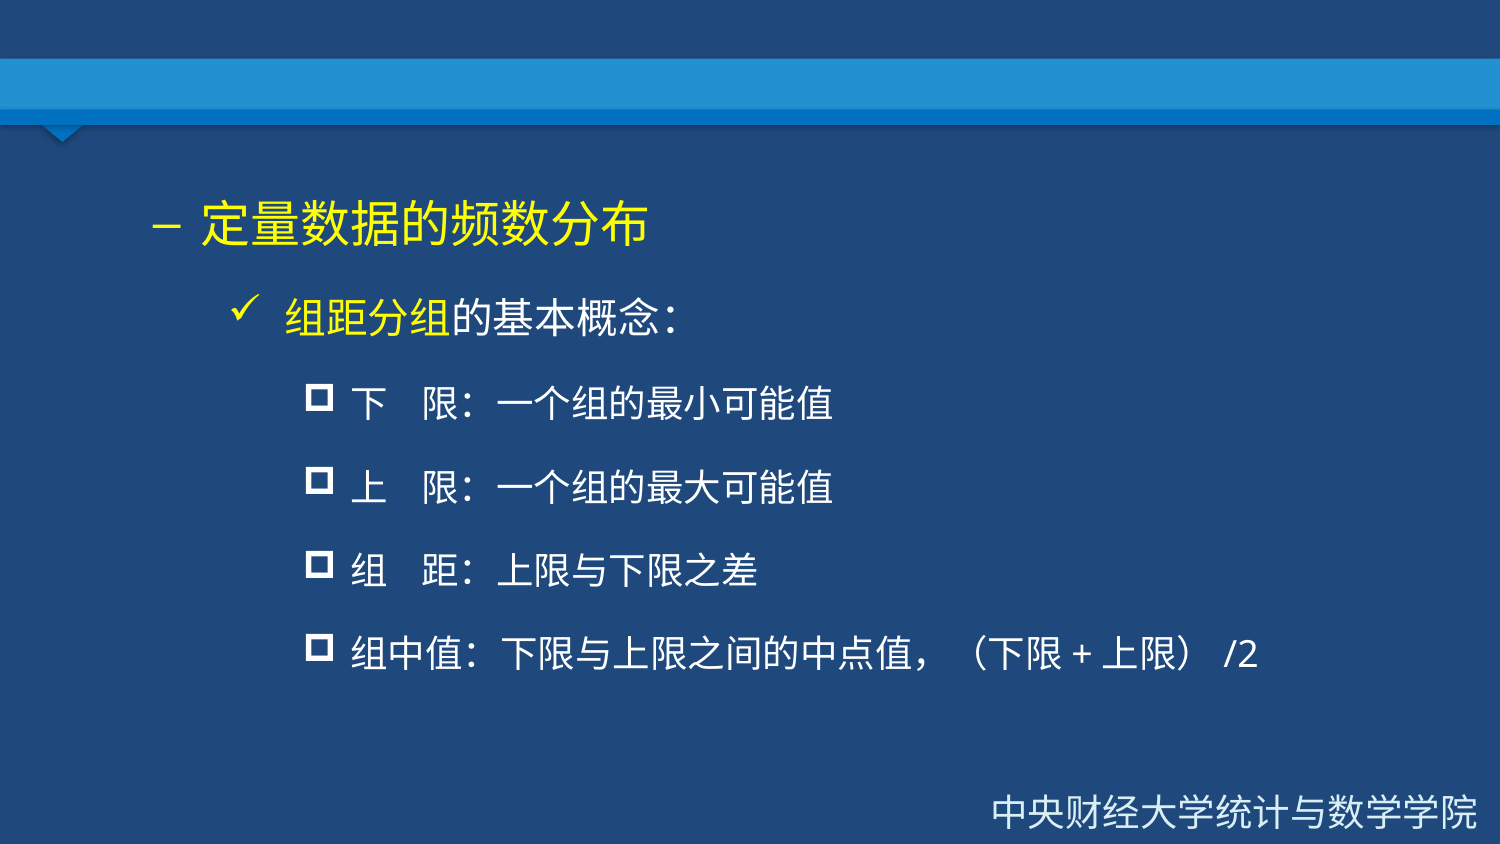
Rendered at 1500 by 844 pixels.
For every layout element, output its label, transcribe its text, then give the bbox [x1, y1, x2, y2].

list 定量数据的频数分布 组距分组的基本概念： 下 限：一个组的最小可能值 上 限：一个组的最大可能值 组 距：上限与下限之差 组中值：下限与上限之间的中点值，（下限+上限）/2 [63, 169, 1413, 785]
